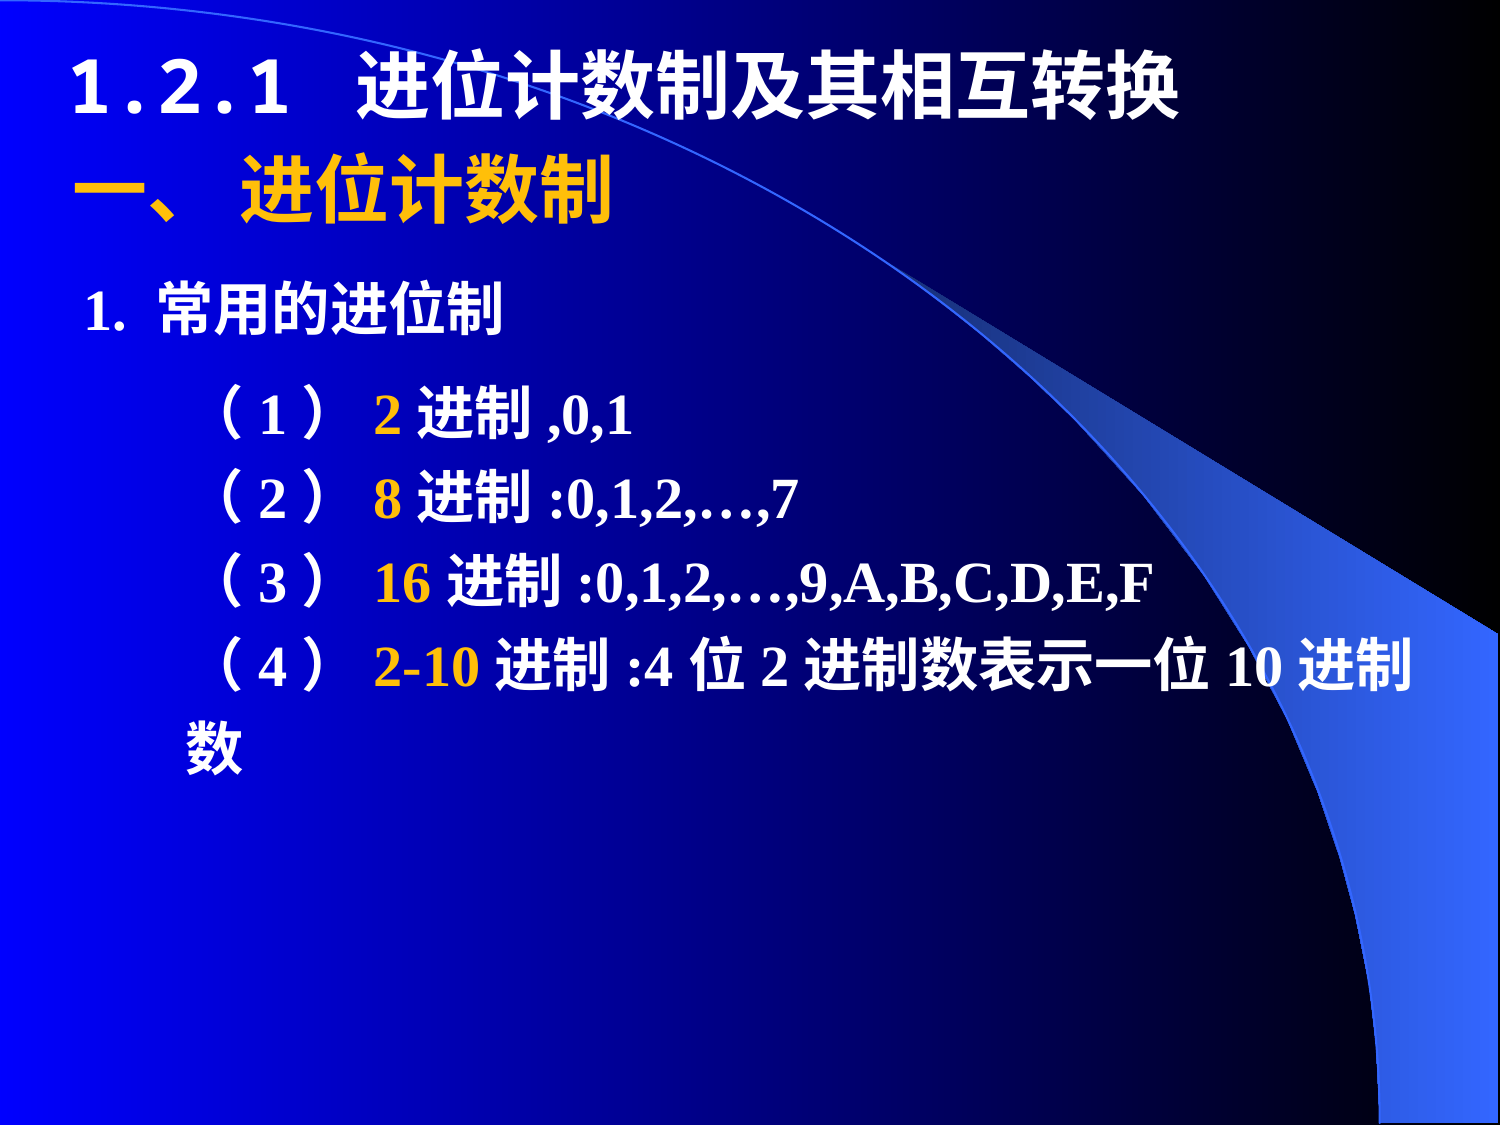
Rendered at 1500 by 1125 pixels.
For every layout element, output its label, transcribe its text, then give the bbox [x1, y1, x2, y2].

text_box 1.2.1 进位计数制及其相互转换 [53, 30, 1429, 136]
text_box （1）2进制,0,1 （2）8进制:0,1,2,…,7 （3）16进制:0,1,2,…,9,A,B,C,D,E,F （4）2-10进制:4位2进制数表示一位10进制数 [171, 354, 1471, 790]
text_box 一、 进位计数制 [57, 135, 1471, 659]
text_box 1. 常用的进位制 [68, 264, 520, 350]
